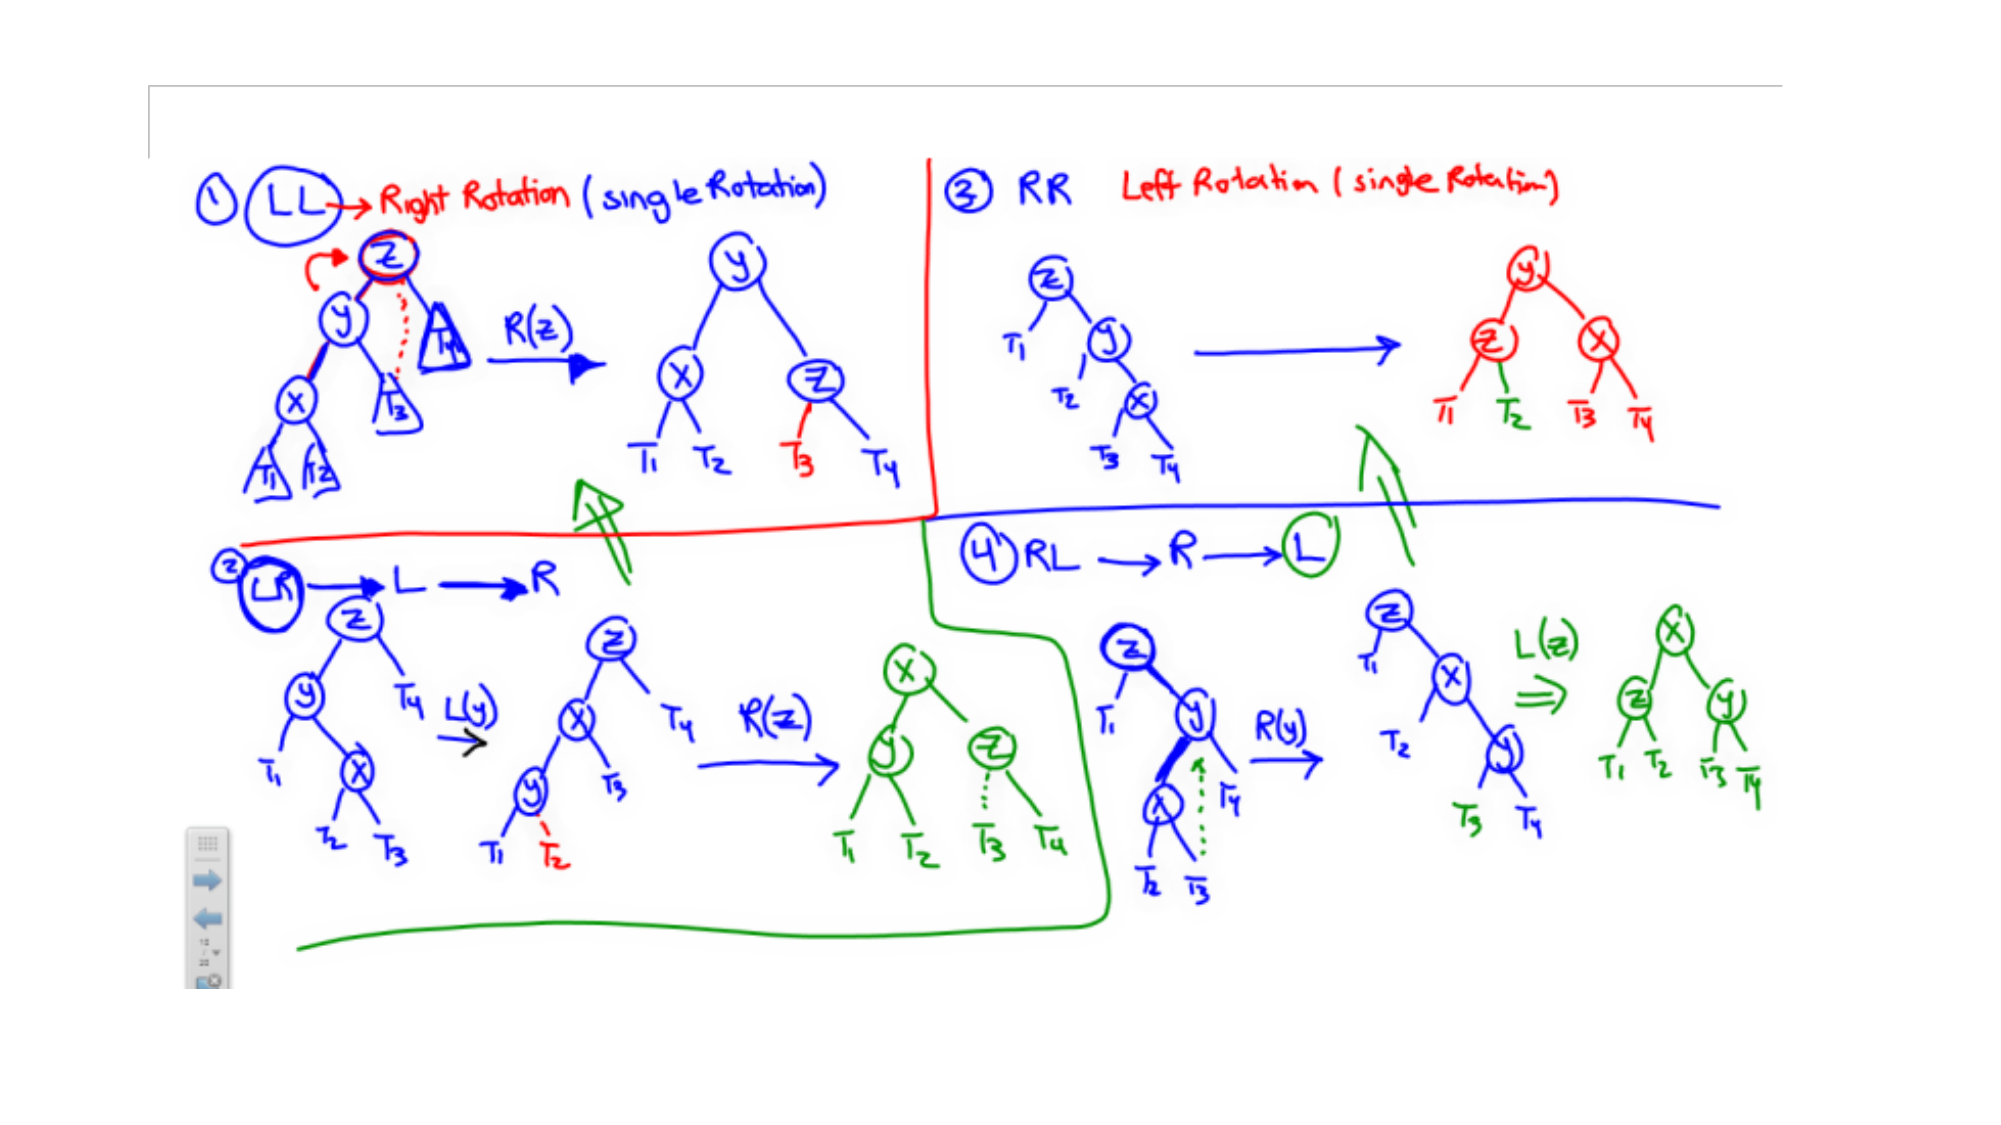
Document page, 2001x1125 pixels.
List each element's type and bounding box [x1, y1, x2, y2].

list [148, 85, 1783, 989]
